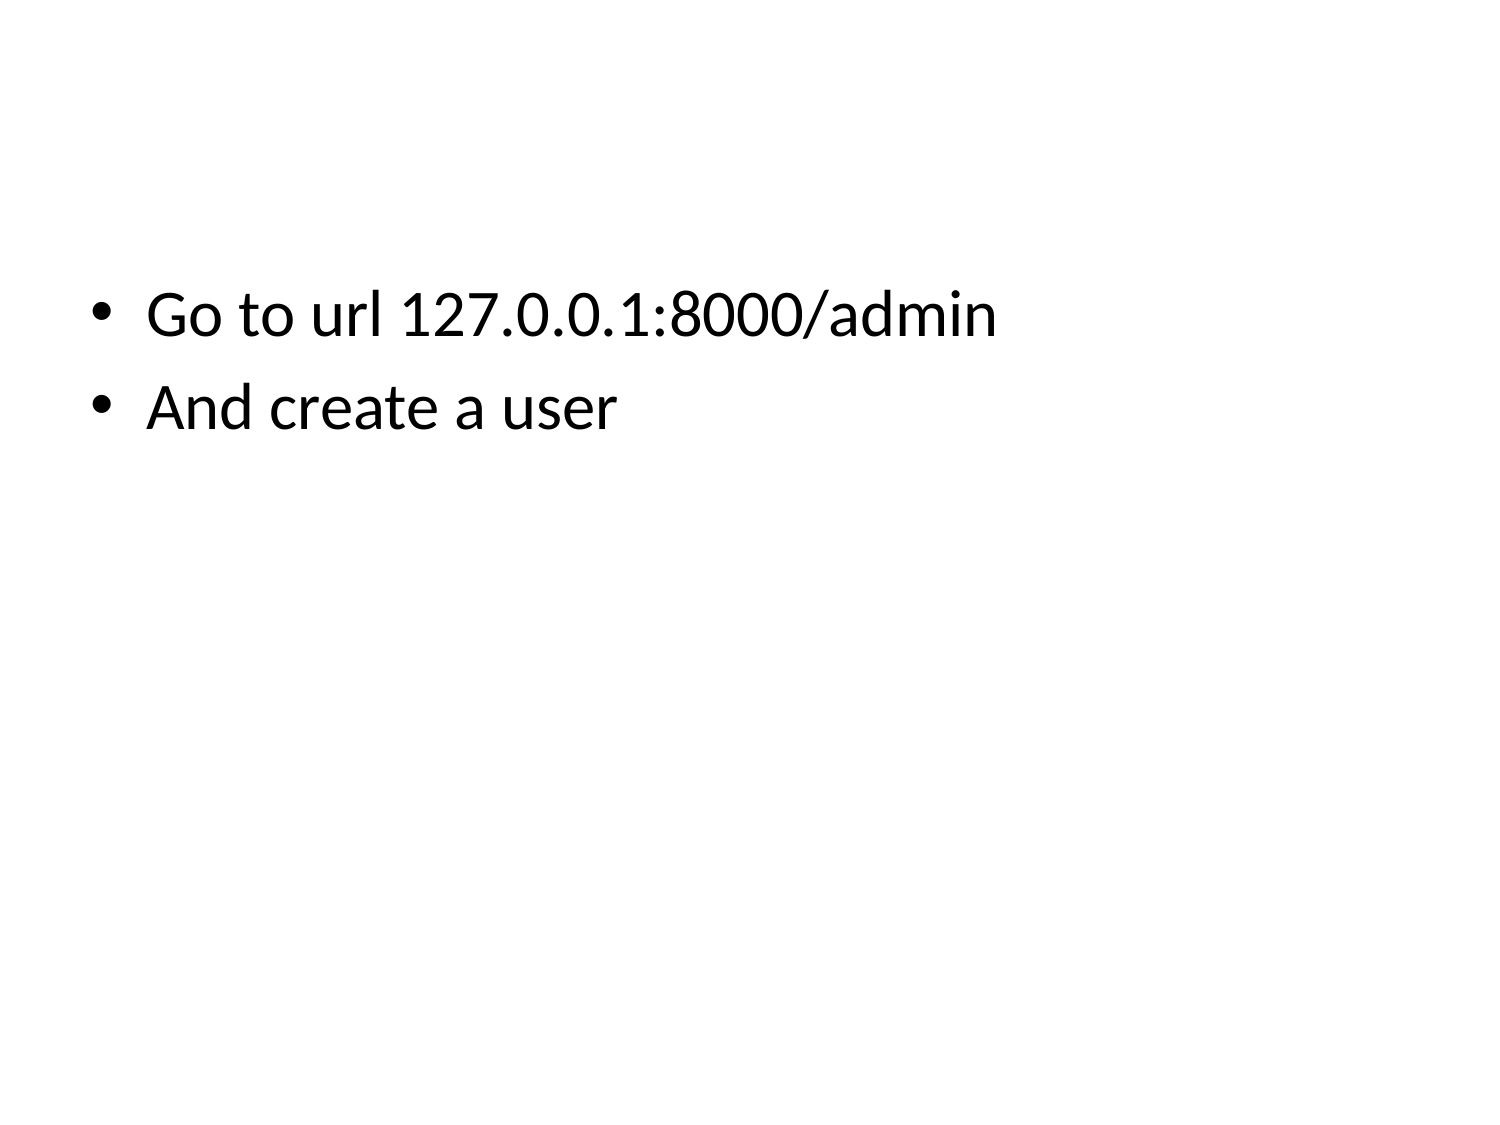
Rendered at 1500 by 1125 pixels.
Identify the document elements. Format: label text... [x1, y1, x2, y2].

list Go to url 127.0.0.1:8000/admin And create a user [75, 262, 1425, 1005]
